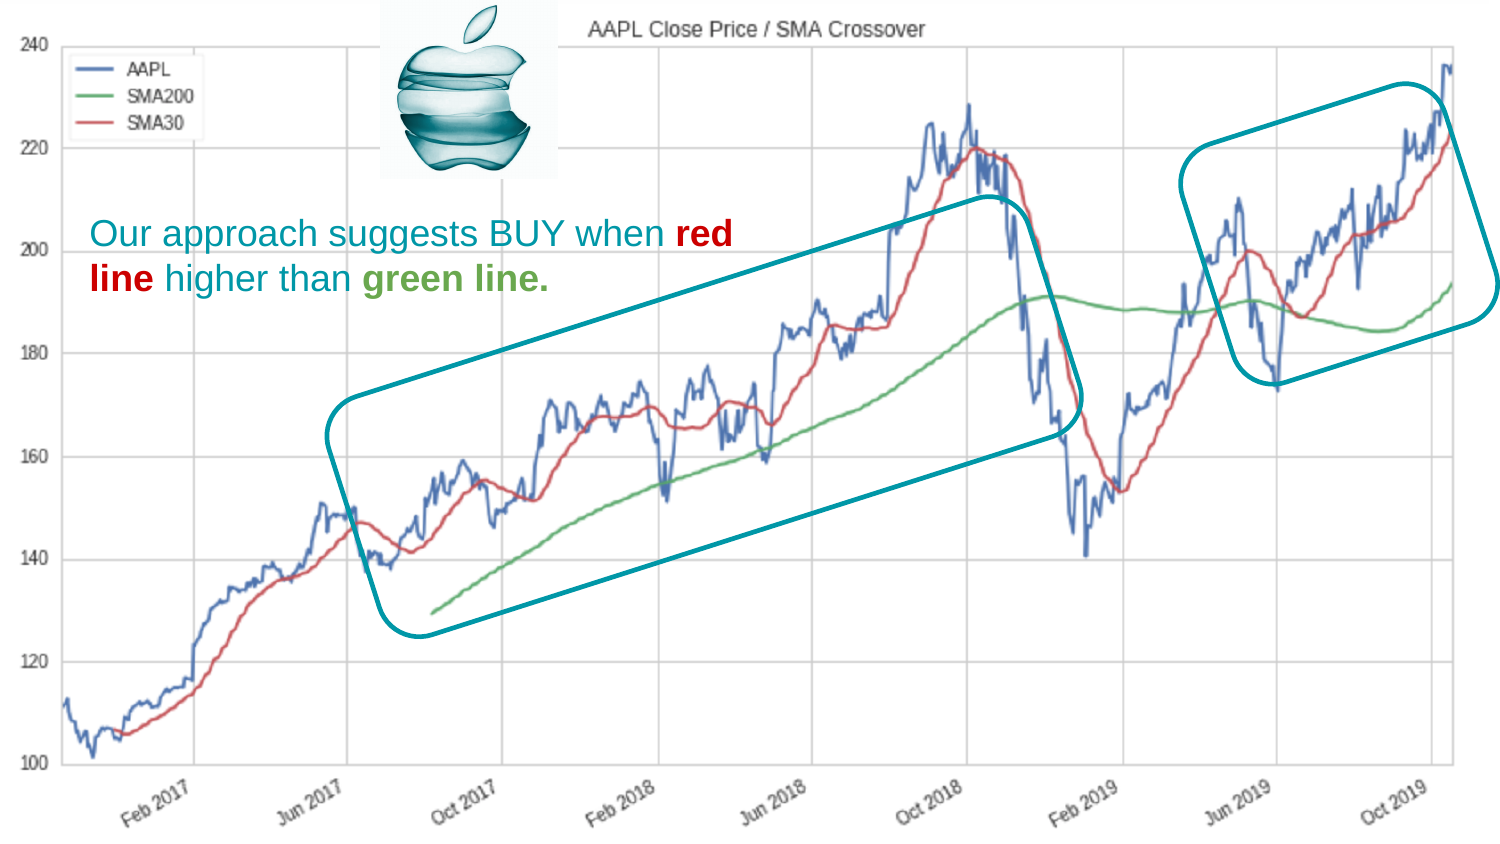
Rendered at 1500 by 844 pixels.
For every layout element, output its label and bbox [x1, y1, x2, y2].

text_box [1492, 259, 1498, 305]
picture [0, 0, 1489, 844]
